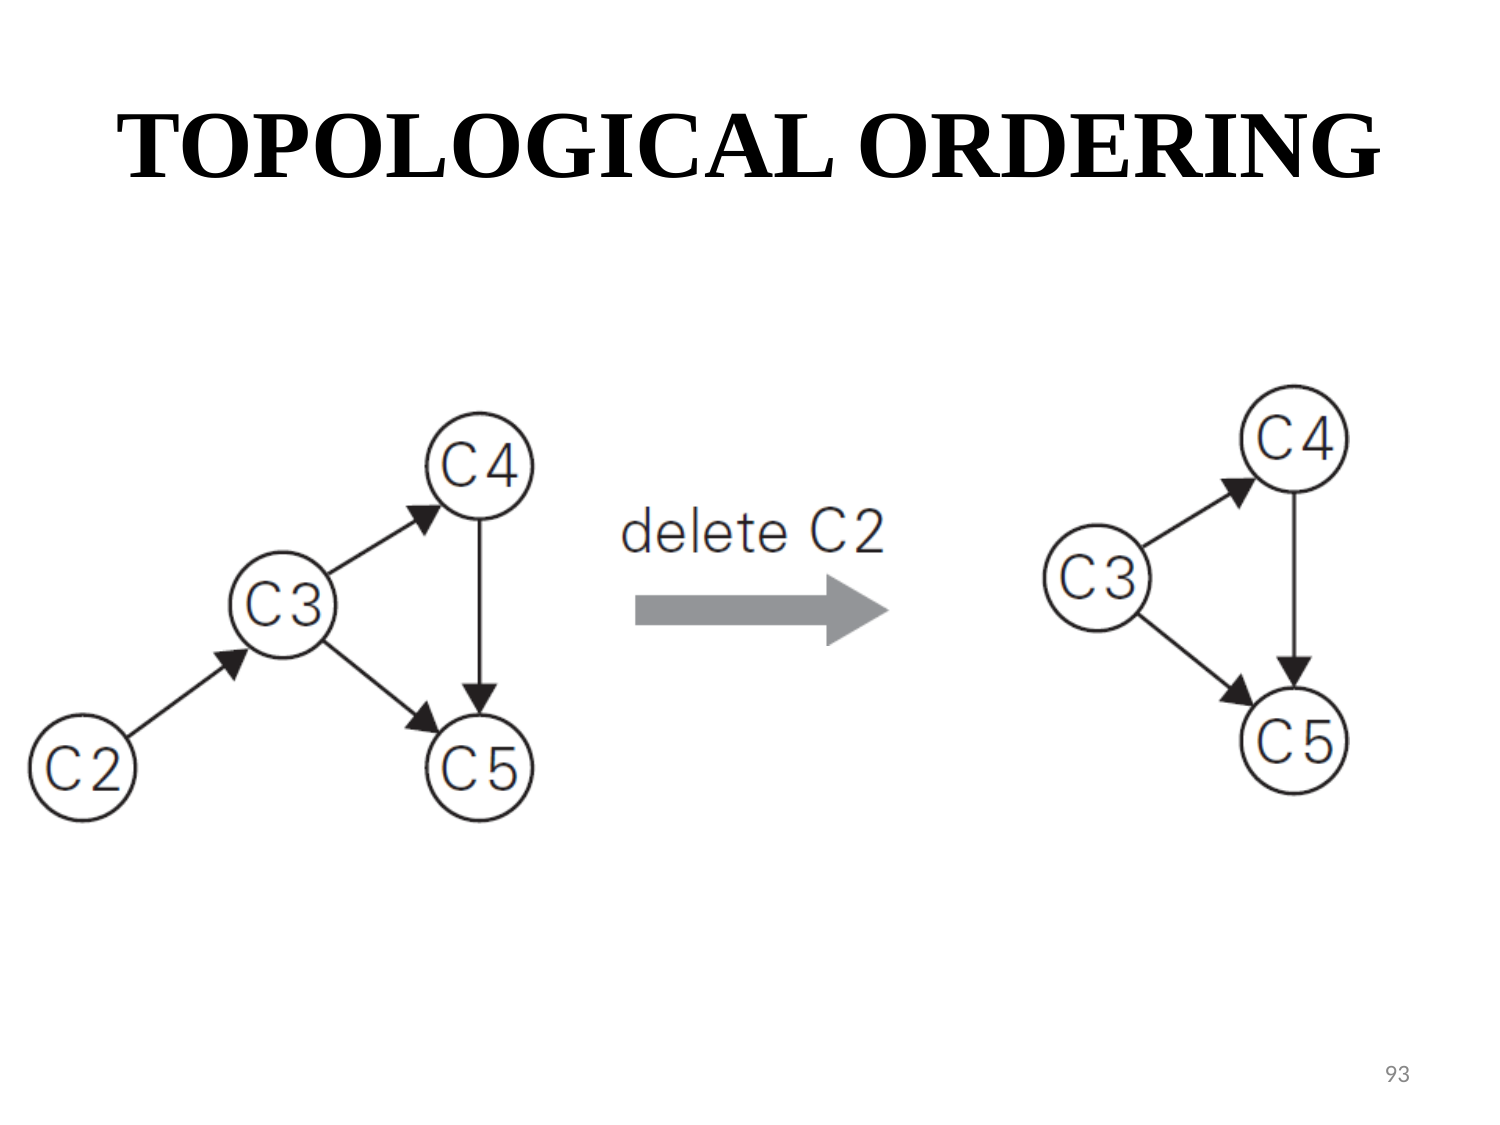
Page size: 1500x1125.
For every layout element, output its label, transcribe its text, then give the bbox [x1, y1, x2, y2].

picture [18, 401, 551, 838]
picture [612, 499, 902, 646]
title TOPOLOGICAL ORDERING [75, 45, 1425, 233]
picture [1037, 374, 1351, 801]
slide_number ‹#› [1074, 1042, 1425, 1103]
